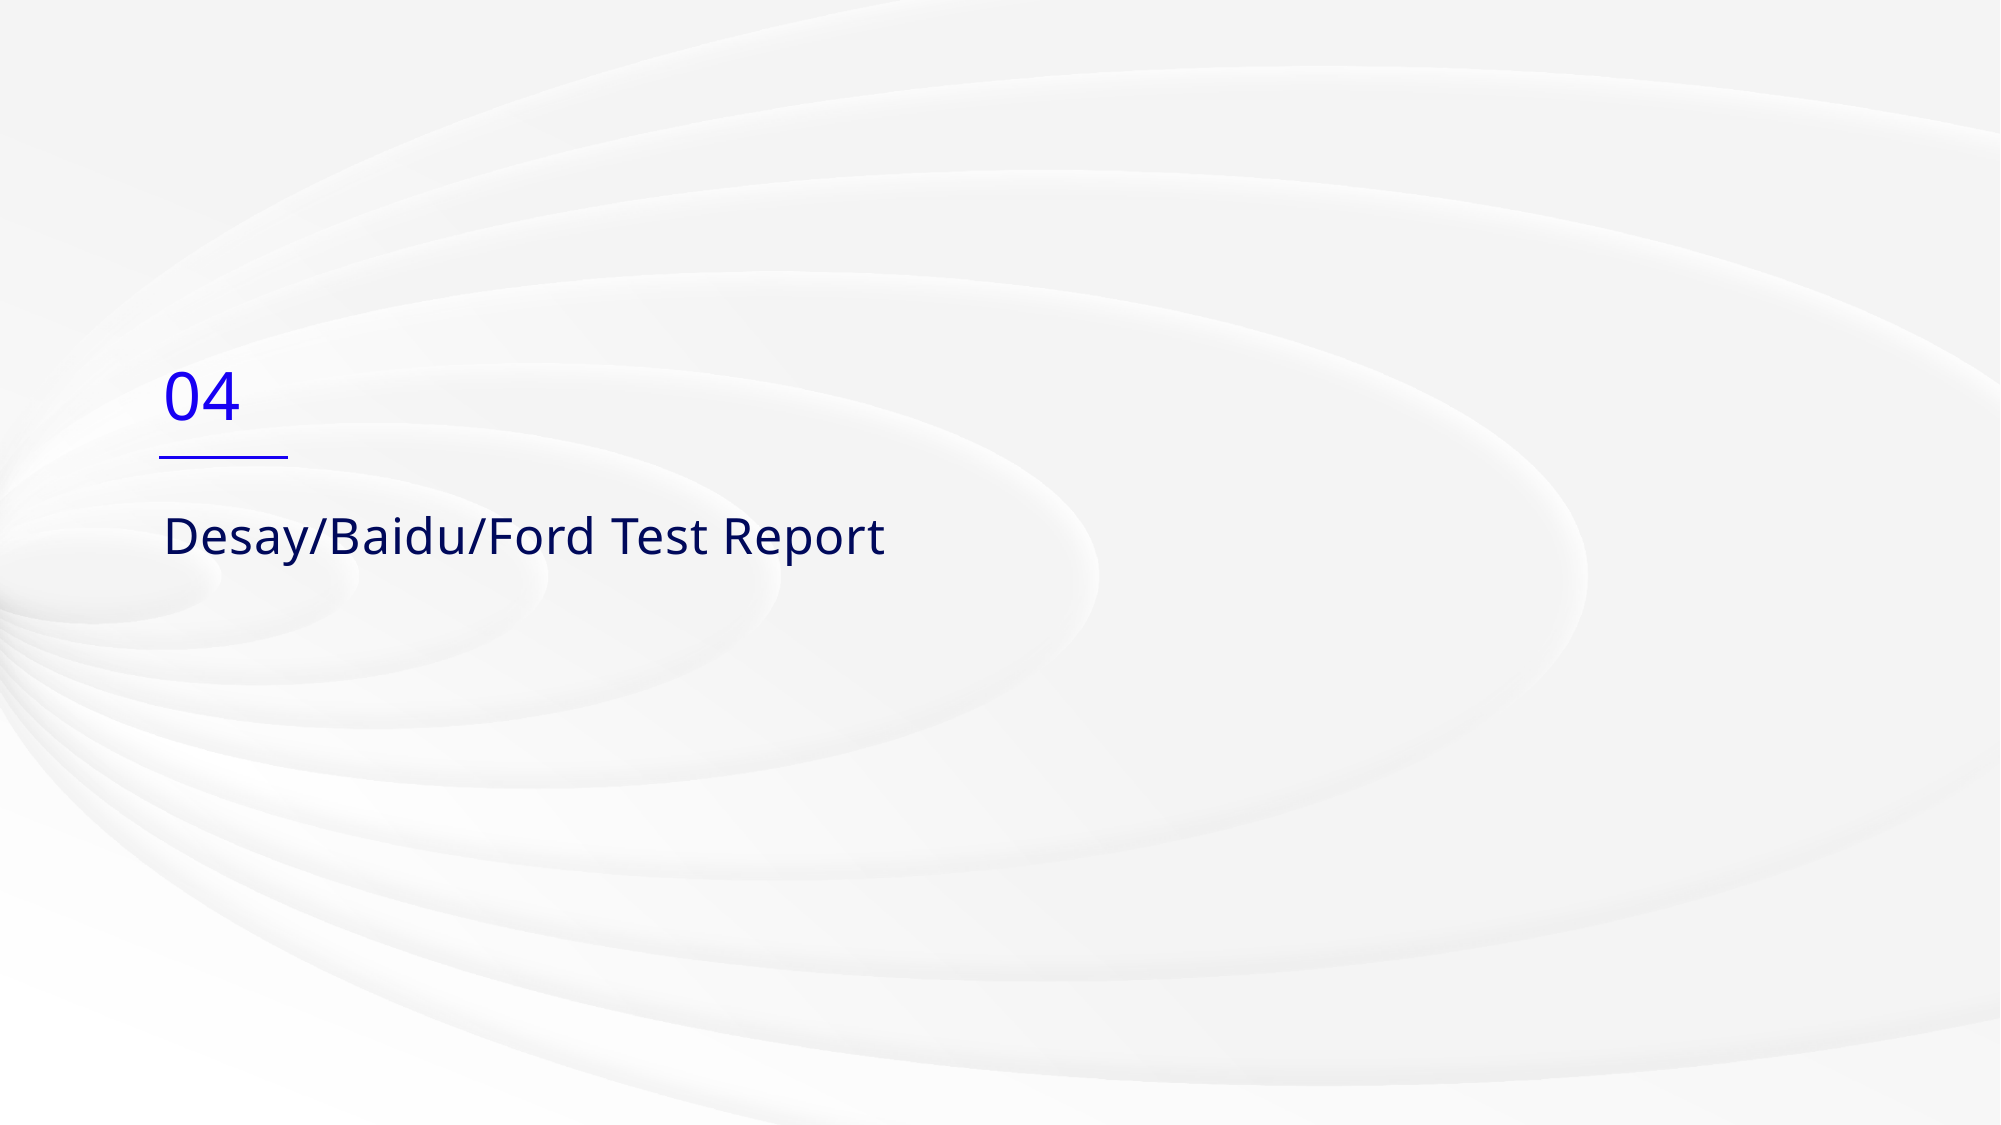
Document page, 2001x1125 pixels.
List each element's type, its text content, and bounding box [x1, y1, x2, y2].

list 04 [163, 254, 405, 436]
title Desay/Baidu/Ford Test Report [163, 497, 1891, 563]
picture [0, 0, 2000, 1125]
